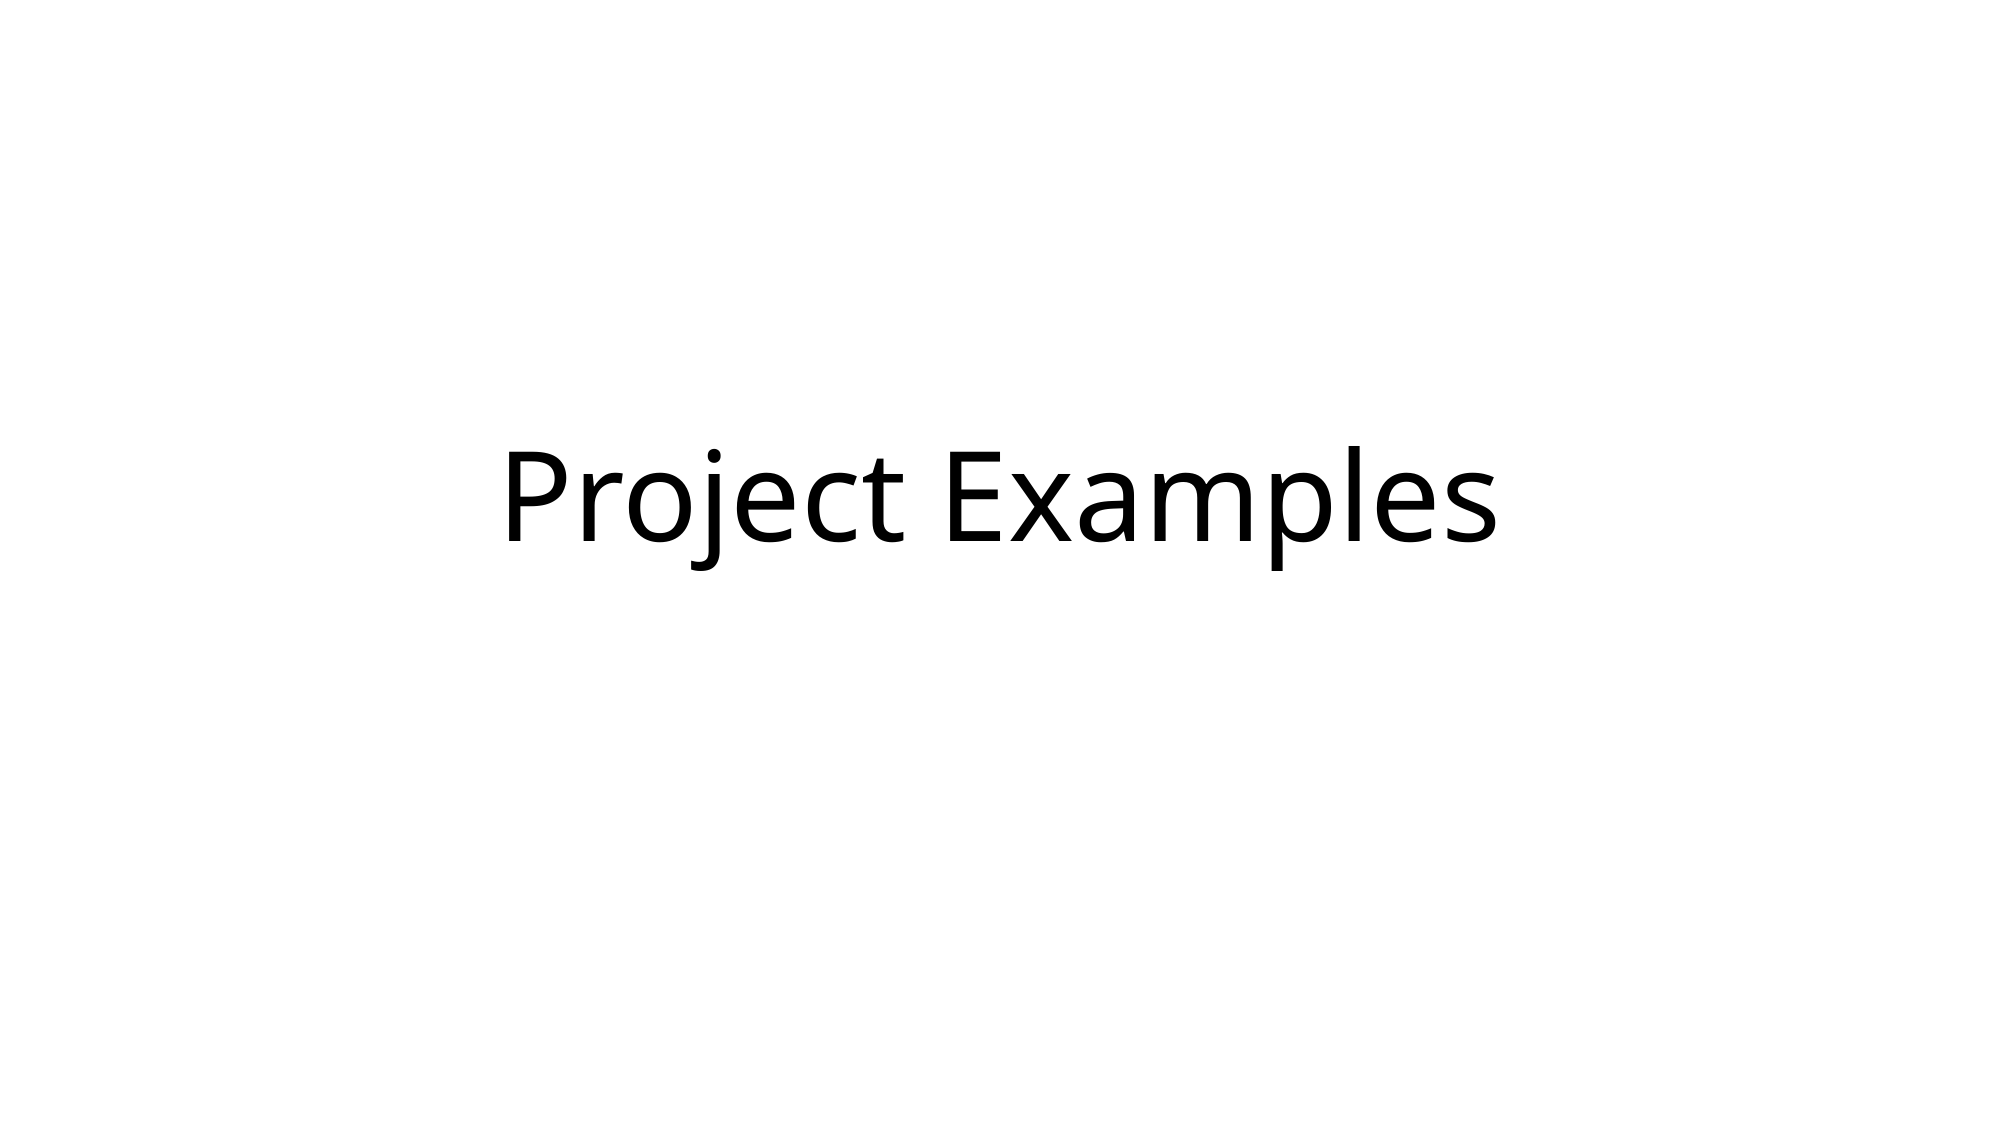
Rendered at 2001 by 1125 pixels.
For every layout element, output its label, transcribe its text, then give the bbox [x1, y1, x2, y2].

title Project Examples [249, 184, 1750, 576]
